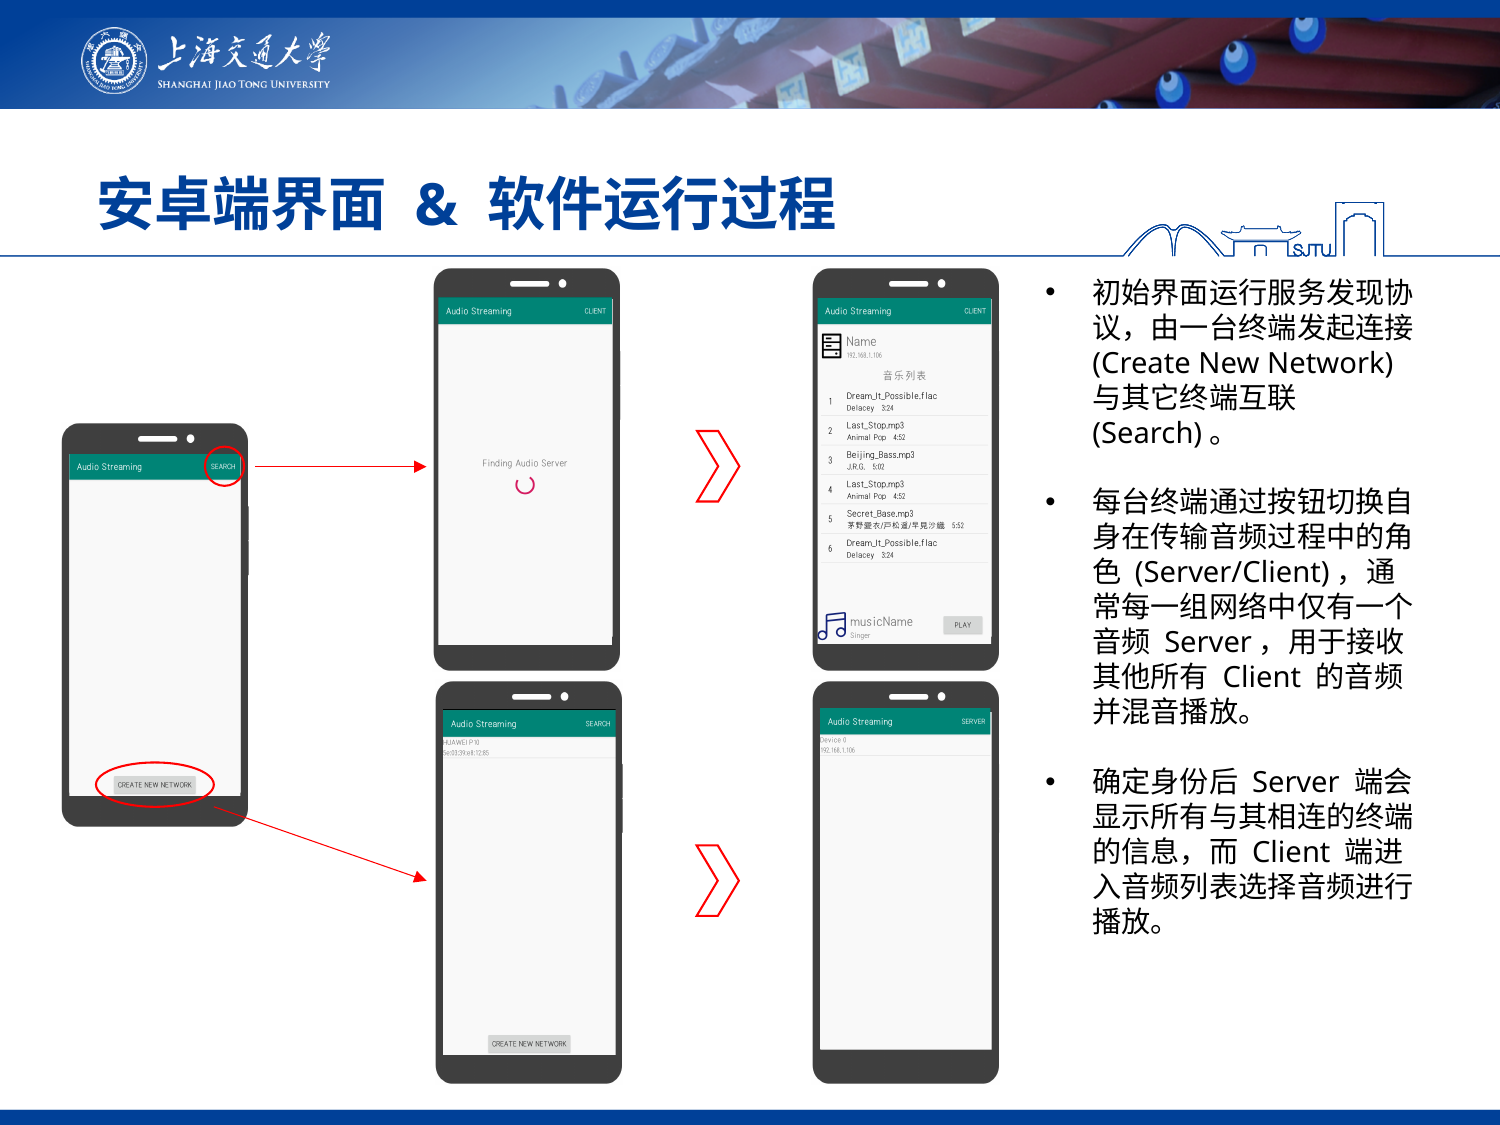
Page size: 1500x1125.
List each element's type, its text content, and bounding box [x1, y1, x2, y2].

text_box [811, 266, 1000, 672]
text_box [61, 422, 250, 828]
text_box 初始界面运行服务发现协议，由一台终端发起连接 (Create New Network) 与其它终端互联 (Search)。 每台终端通过按钮切换自身在传输音频过程中的角色 (Server/Client)，通常每一组网络中仅有一个音频 Server，用于接收其他所有 Client 的音频并混音播放。 确定身份后 Server 端会显示所有与其相连的终端的信息，而 Client 端进入音频列表选择音频进行播放。 [1030, 266, 1439, 981]
title 安卓端界面 & 软件运行过程 [81, 159, 1455, 254]
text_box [811, 679, 1000, 1085]
text_box [694, 844, 741, 917]
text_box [435, 679, 623, 1085]
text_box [432, 266, 621, 672]
text_box [695, 429, 741, 503]
picture [0, 18, 1500, 109]
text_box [213, 806, 427, 881]
